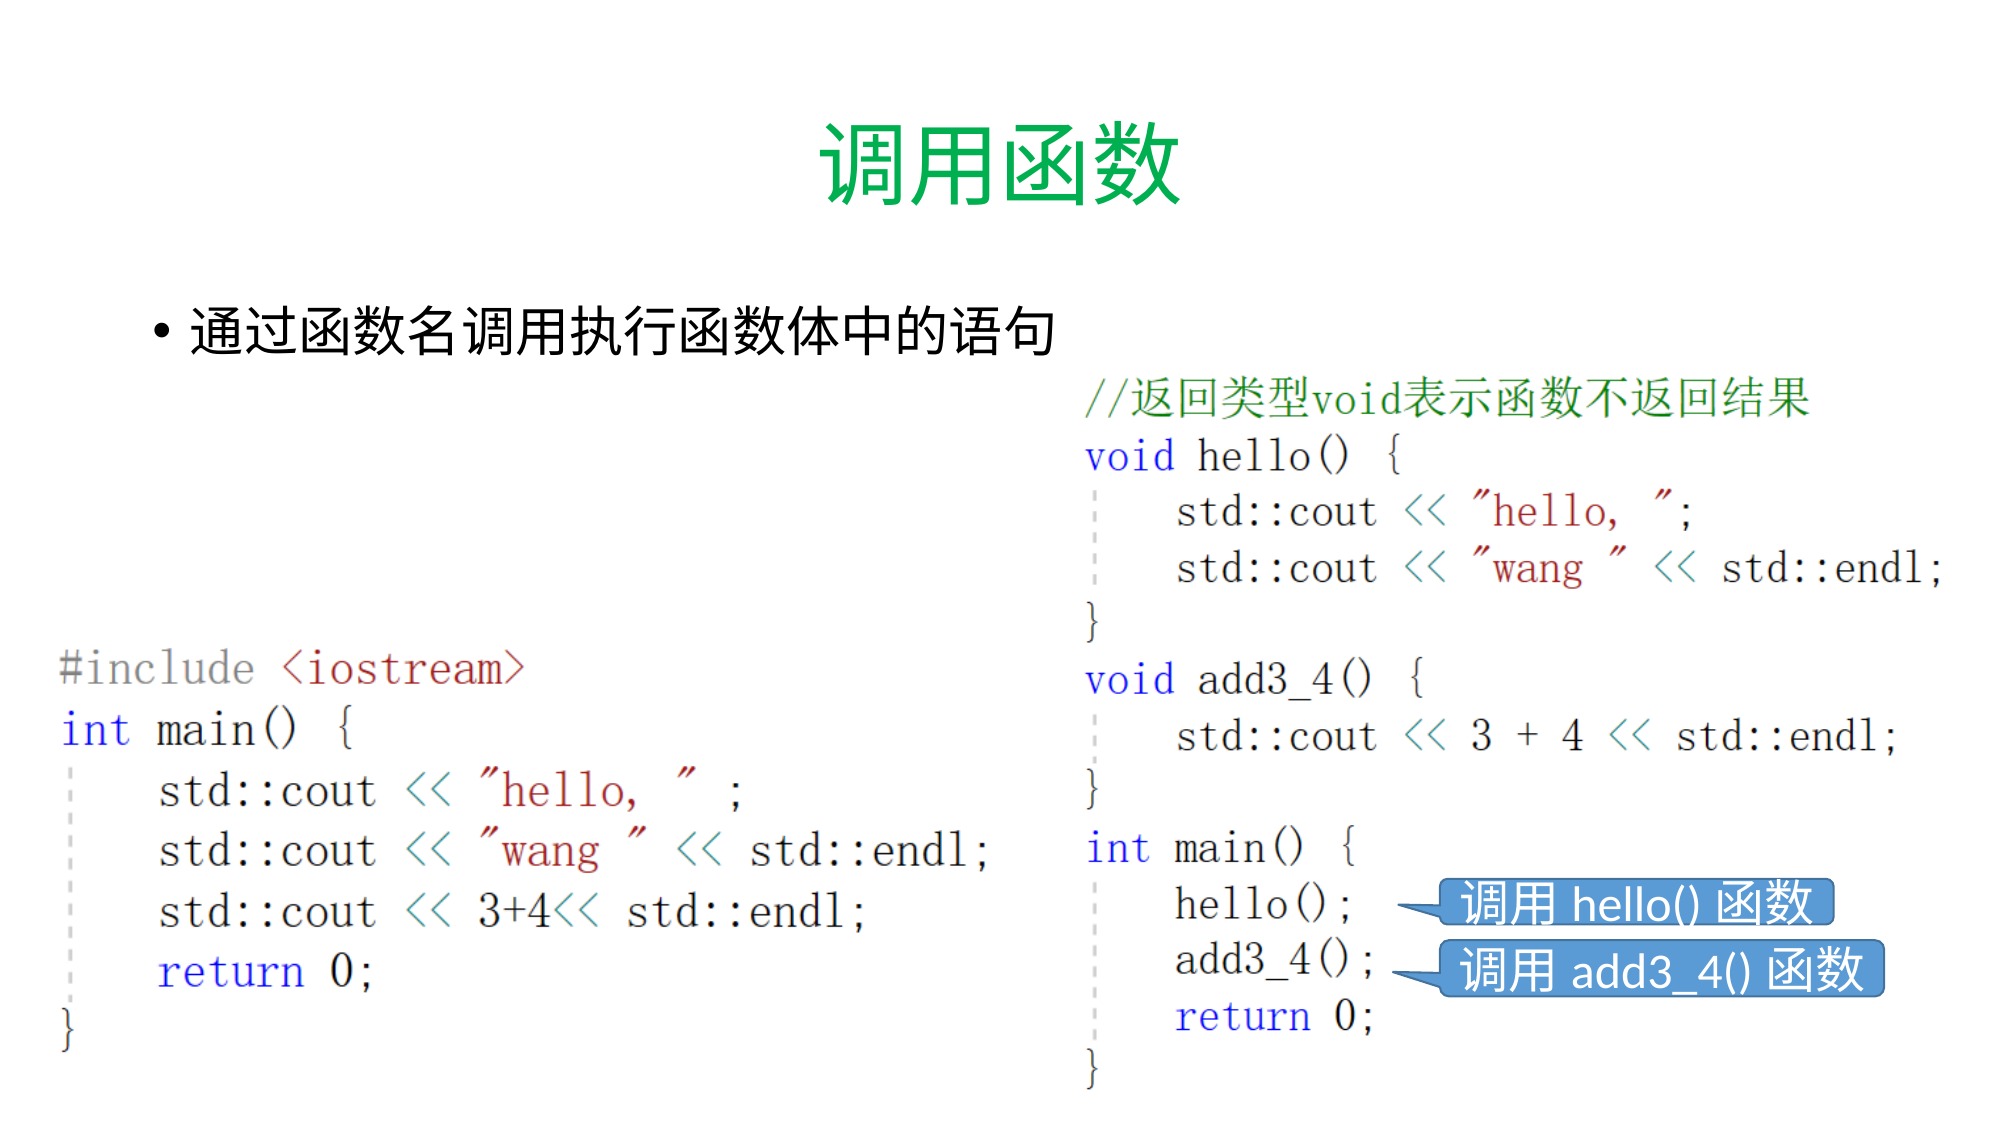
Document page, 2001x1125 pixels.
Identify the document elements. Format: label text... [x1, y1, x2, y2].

list 通过函数名调用执行函数体中的语句 [137, 277, 1863, 1014]
title 调用函数 [137, 59, 1863, 277]
picture [1077, 372, 1945, 1096]
picture [54, 637, 996, 1065]
